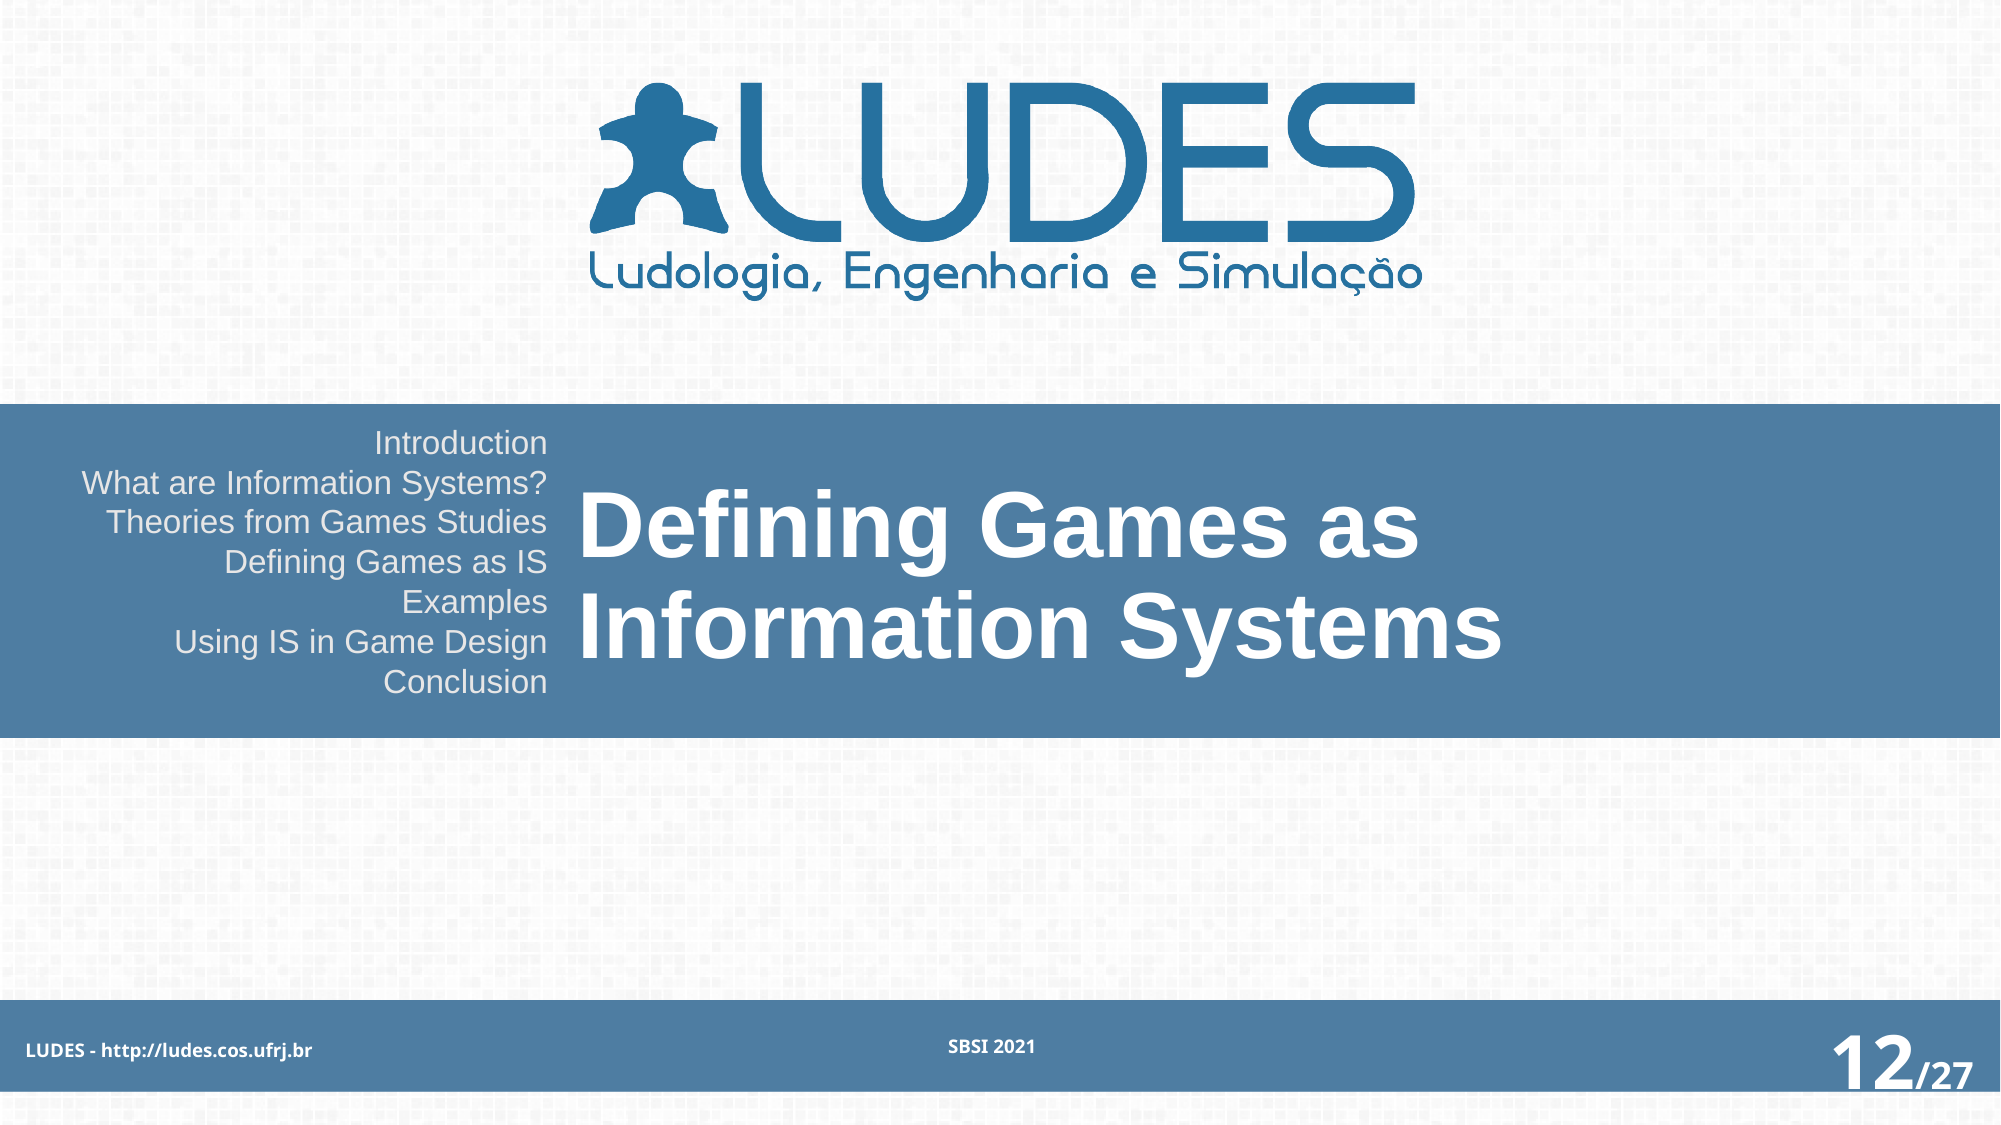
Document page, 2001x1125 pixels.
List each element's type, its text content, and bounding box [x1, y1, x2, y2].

slide_number 12/27 [1672, 1042, 1989, 1090]
title Defining Games as Information Systems [562, 444, 1863, 711]
picture [0, 0, 2001, 1125]
footer SBSI 2021 [702, 1018, 1282, 1066]
slide_number LUDES - http://ludes.cos.ufrj.br [10, 1022, 433, 1070]
